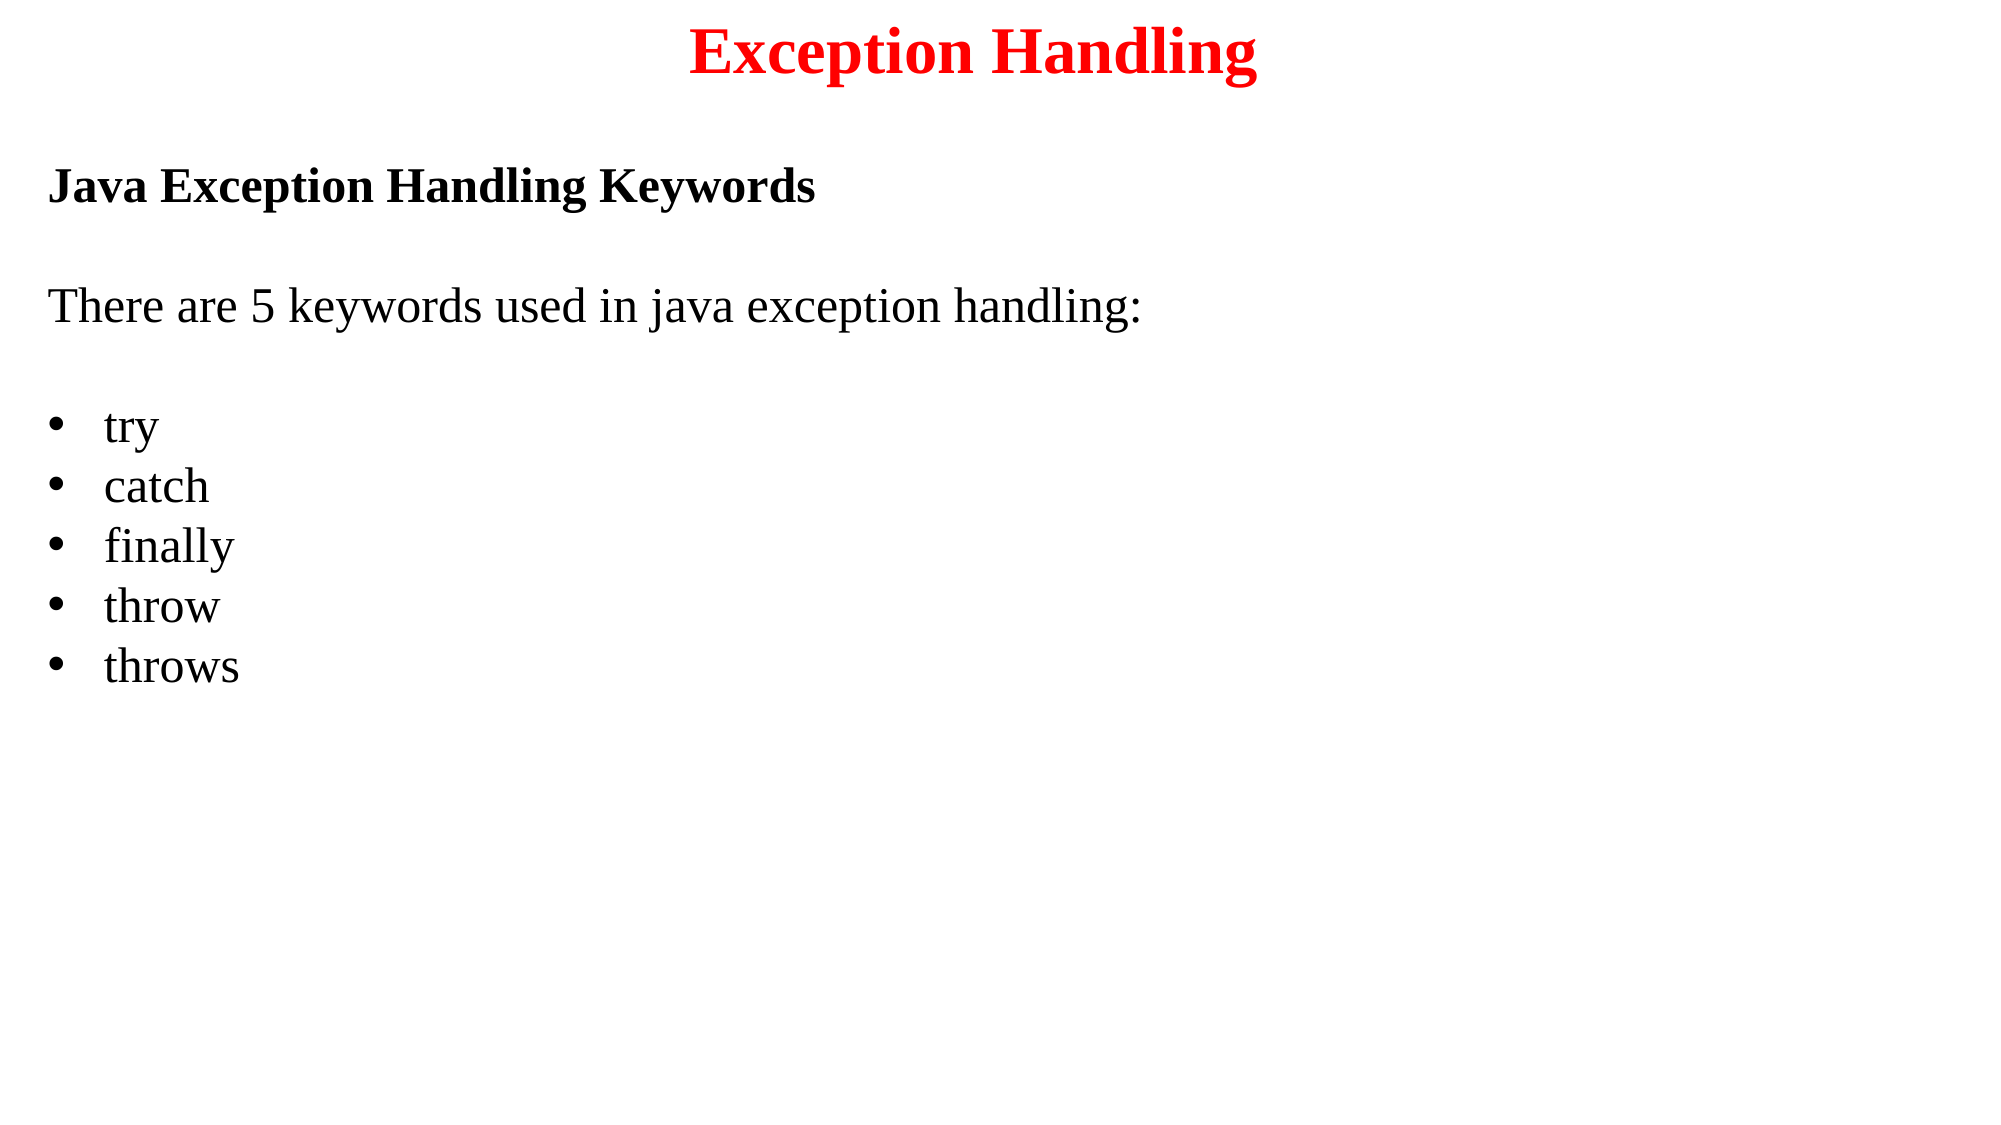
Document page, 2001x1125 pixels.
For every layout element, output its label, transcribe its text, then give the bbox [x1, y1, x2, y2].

text_box Exception Handling [105, 0, 1843, 95]
text_box Java Exception Handling Keywords There are 5 keywords used in java exception handling: try catch finally throw throws [33, 145, 1912, 701]
